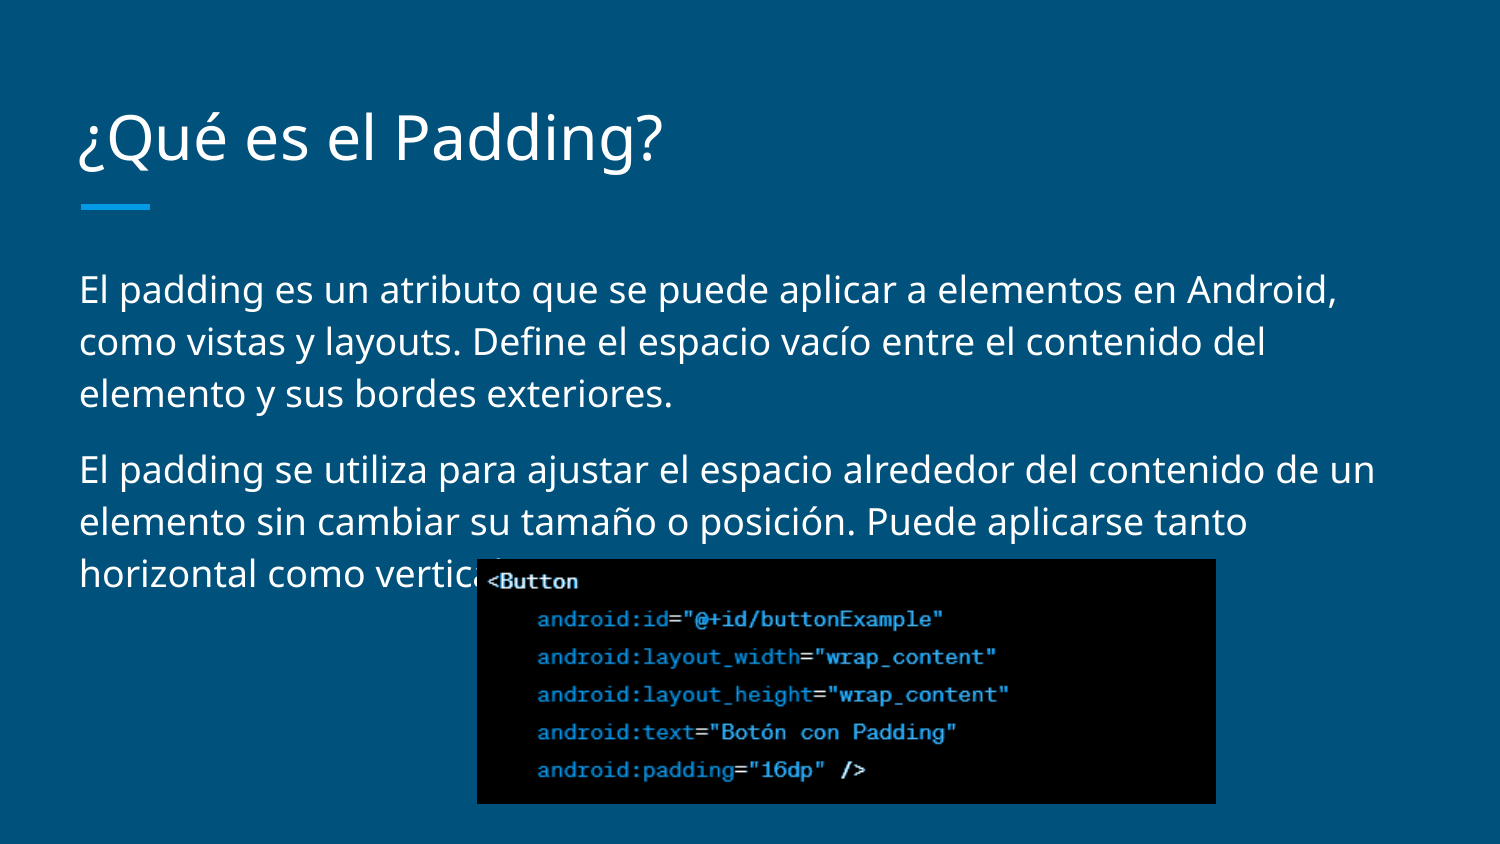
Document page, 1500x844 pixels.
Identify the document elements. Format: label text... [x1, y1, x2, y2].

picture [477, 559, 1215, 803]
list El padding es un atributo que se puede aplicar a elementos en Android, como vistas y layouts. Define el espacio vacío entre el contenido del elemento y sus bordes exteriores. El padding se utiliza para ajustar el espacio alrededor del contenido de un elemento sin cambiar su tamaño o posición. Puede aplicarse tanto horizontal como verticalmente. [63, 244, 1437, 618]
title ¿Qué es el Padding? [63, 75, 1437, 188]
